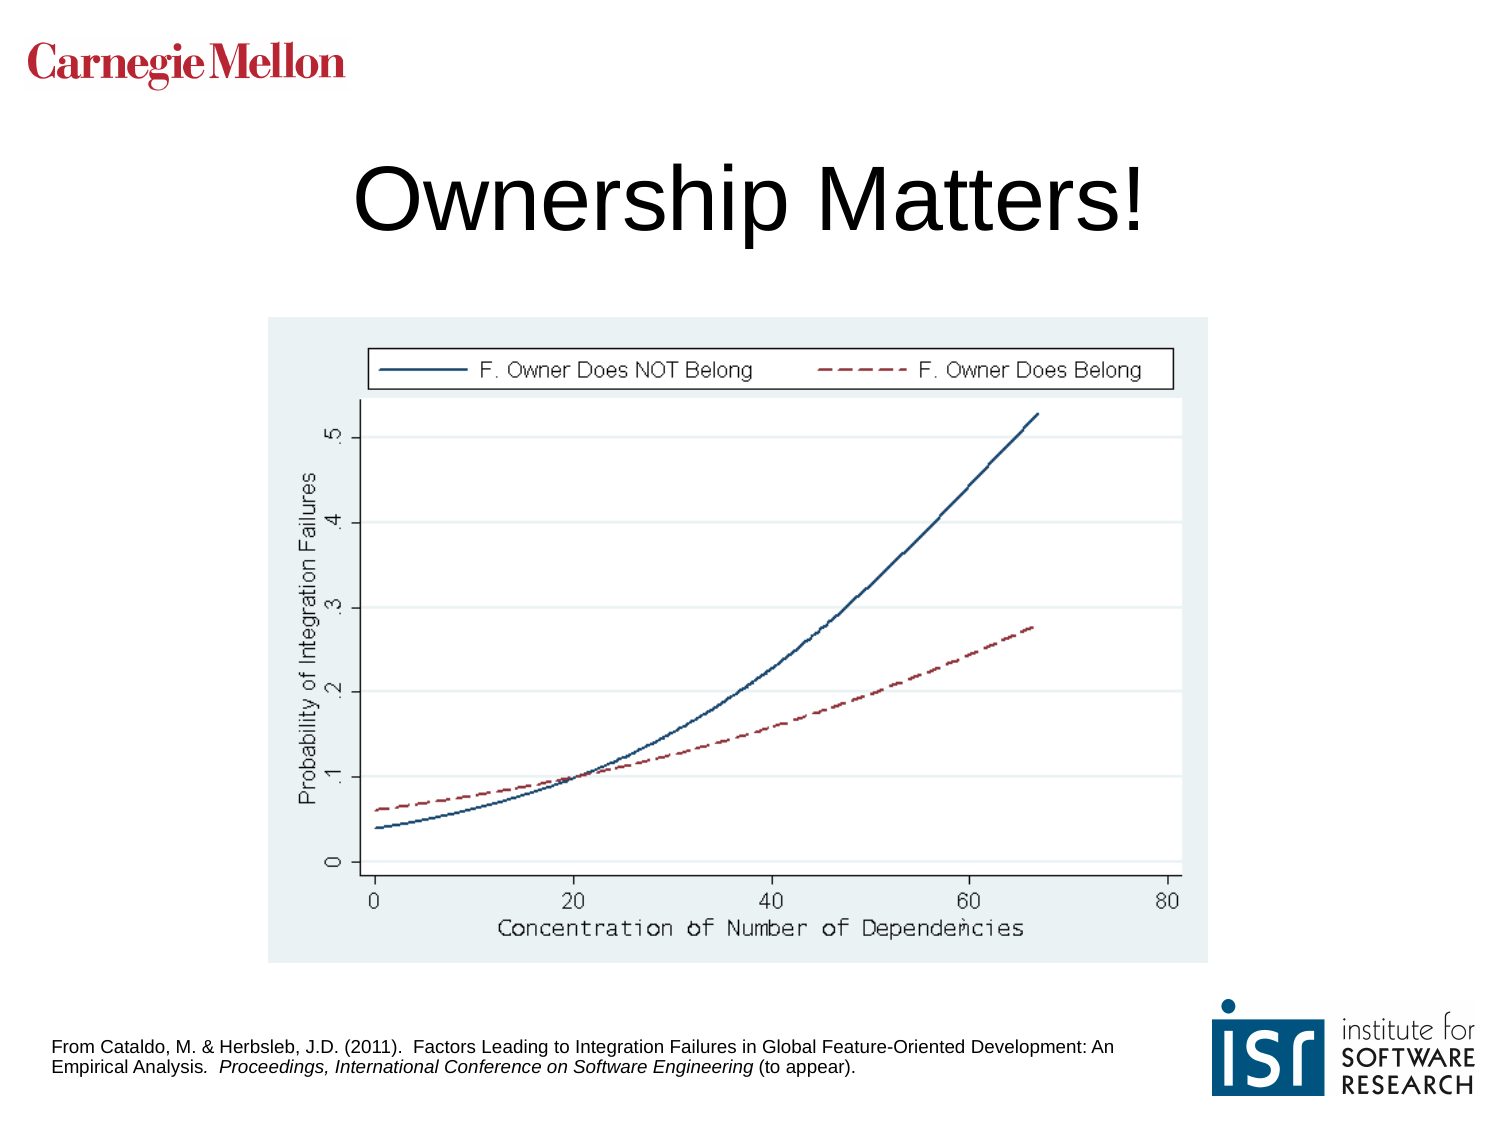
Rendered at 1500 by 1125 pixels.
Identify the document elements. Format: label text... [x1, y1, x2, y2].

text_box From Cataldo, M. & Herbsleb, J.D. (2011). Factors Leading to Integration Failures in Global Feature-Oriented Development: An Empirical Analysis. Proceedings, International Conference on Software Engineering (to appear). [36, 1030, 1179, 1086]
picture [268, 317, 1208, 964]
picture [1225, 1031, 1232, 1085]
picture [1247, 1031, 1279, 1087]
title Ownership Matters! [112, 99, 1388, 288]
picture [1212, 999, 1475, 1096]
picture [24, 37, 349, 92]
picture [1294, 1031, 1314, 1085]
